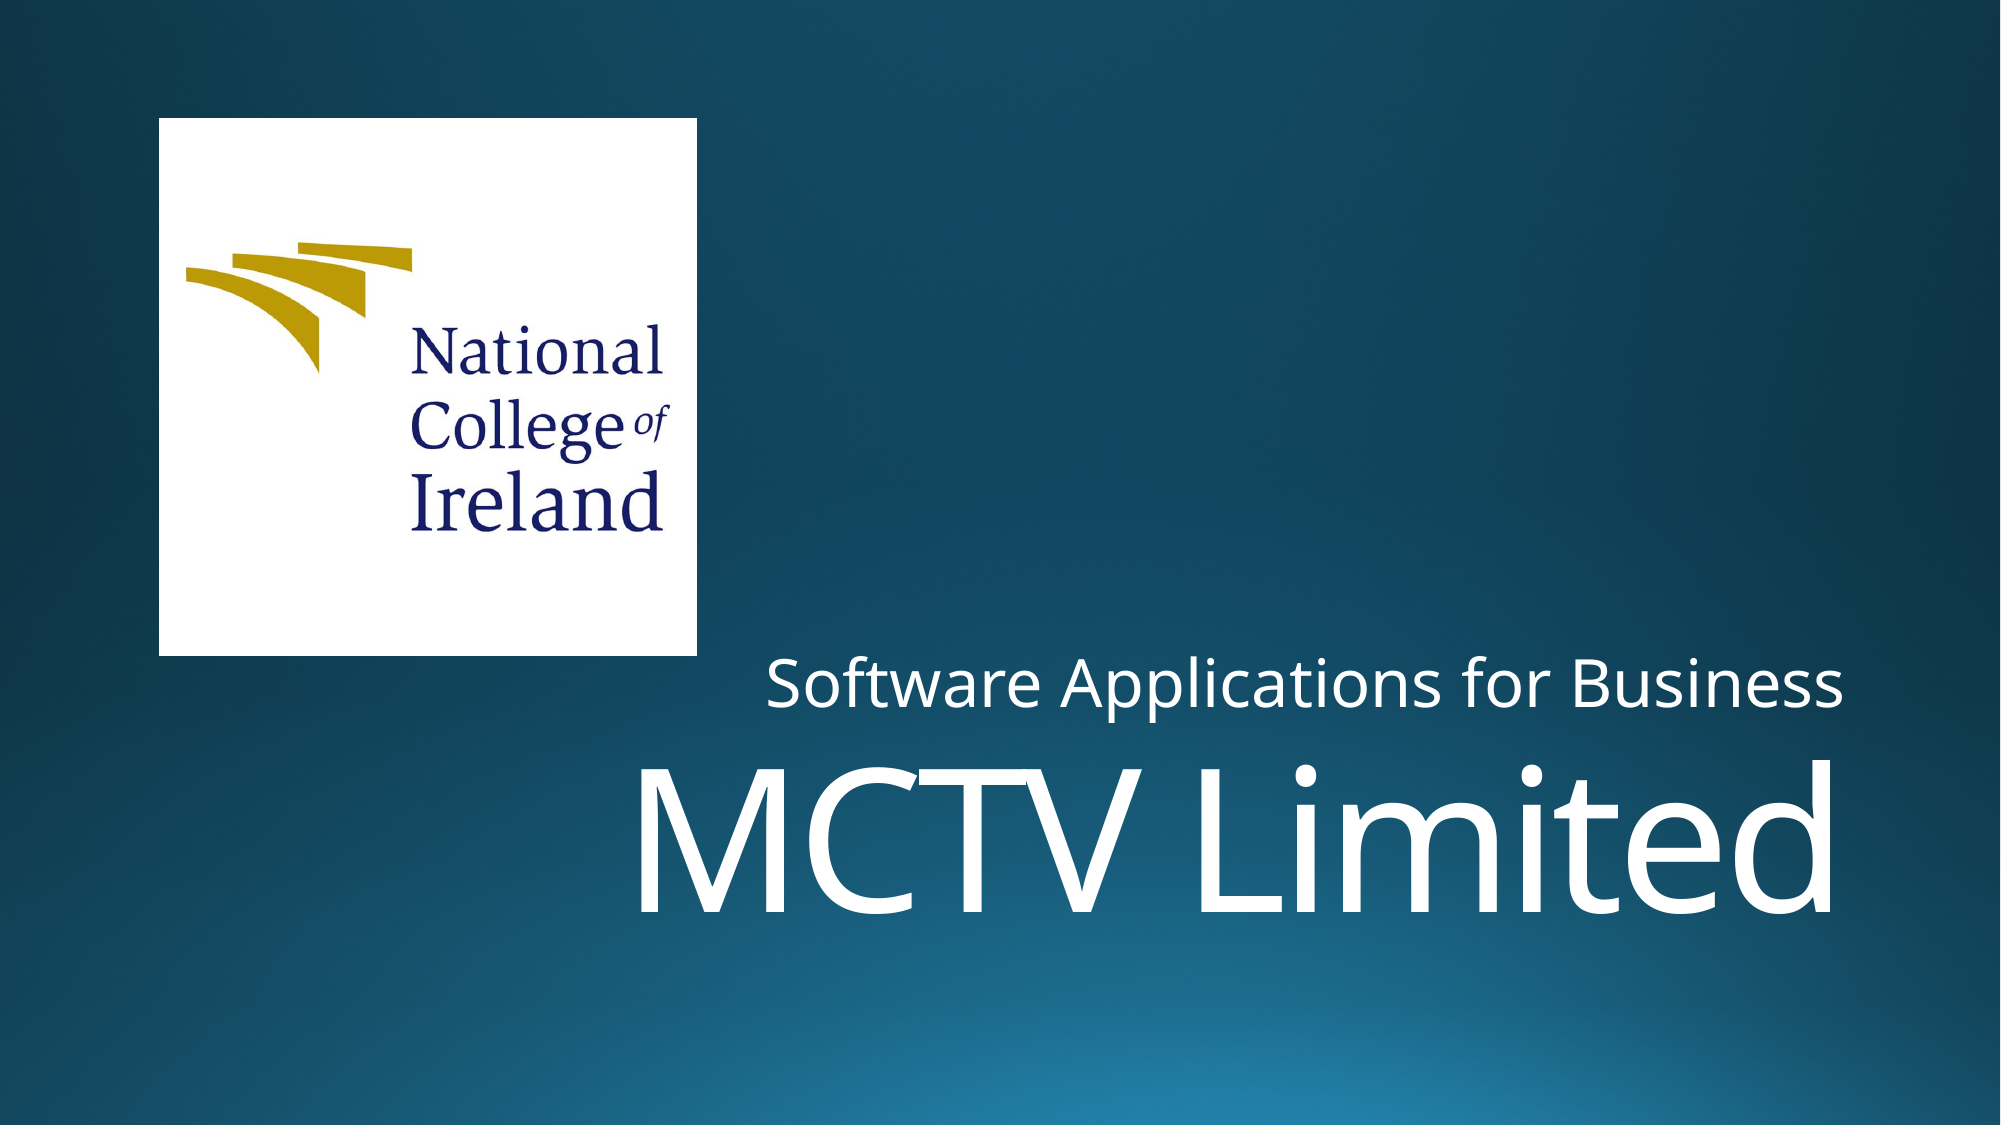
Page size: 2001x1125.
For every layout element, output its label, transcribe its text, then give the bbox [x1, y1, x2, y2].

subtitle Software Applications for Business [362, 606, 1863, 730]
picture [0, 0, 2001, 1125]
title MCTV Limited [362, 732, 1863, 1002]
